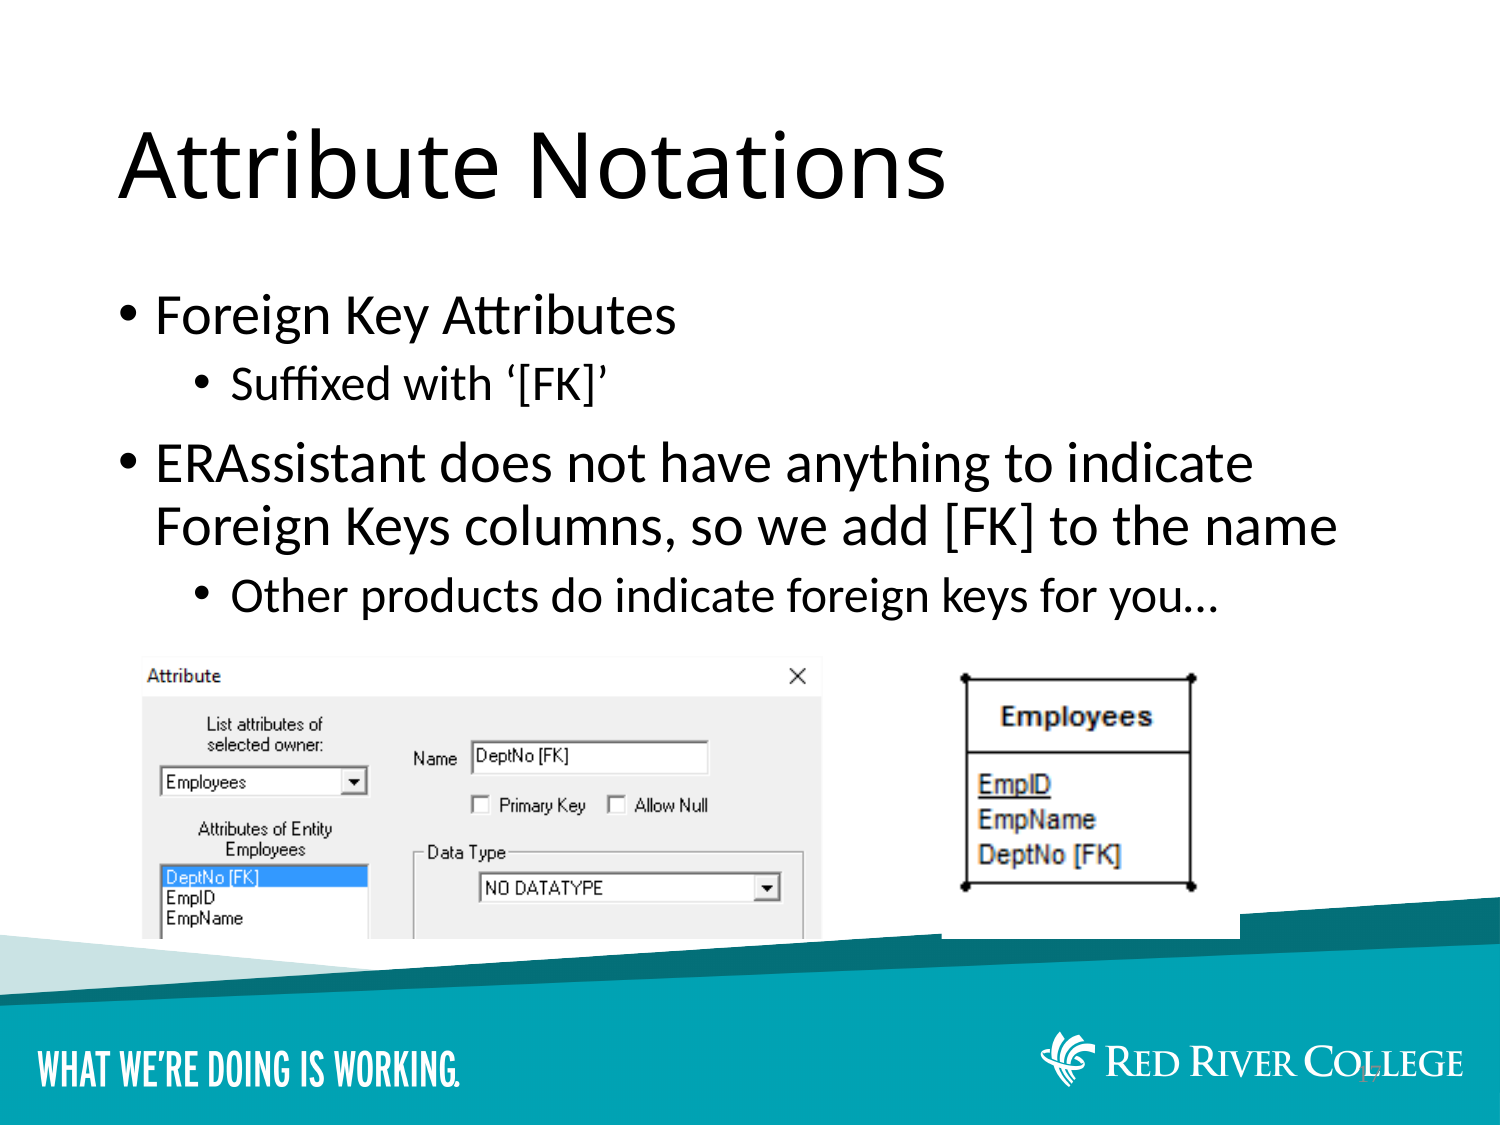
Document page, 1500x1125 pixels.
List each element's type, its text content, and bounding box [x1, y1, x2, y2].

picture [0, 0, 1500, 1125]
title Attribute Notations [103, 59, 1397, 276]
list Foreign Key Attributes Suffixed with ‘[FK]’ ERAssistant does not have anything to indicate Foreign Keys columns, so we add [FK] to the name Other products do indicate foreign keys for you… [103, 276, 1397, 991]
slide_number 17 [1059, 1042, 1397, 1103]
